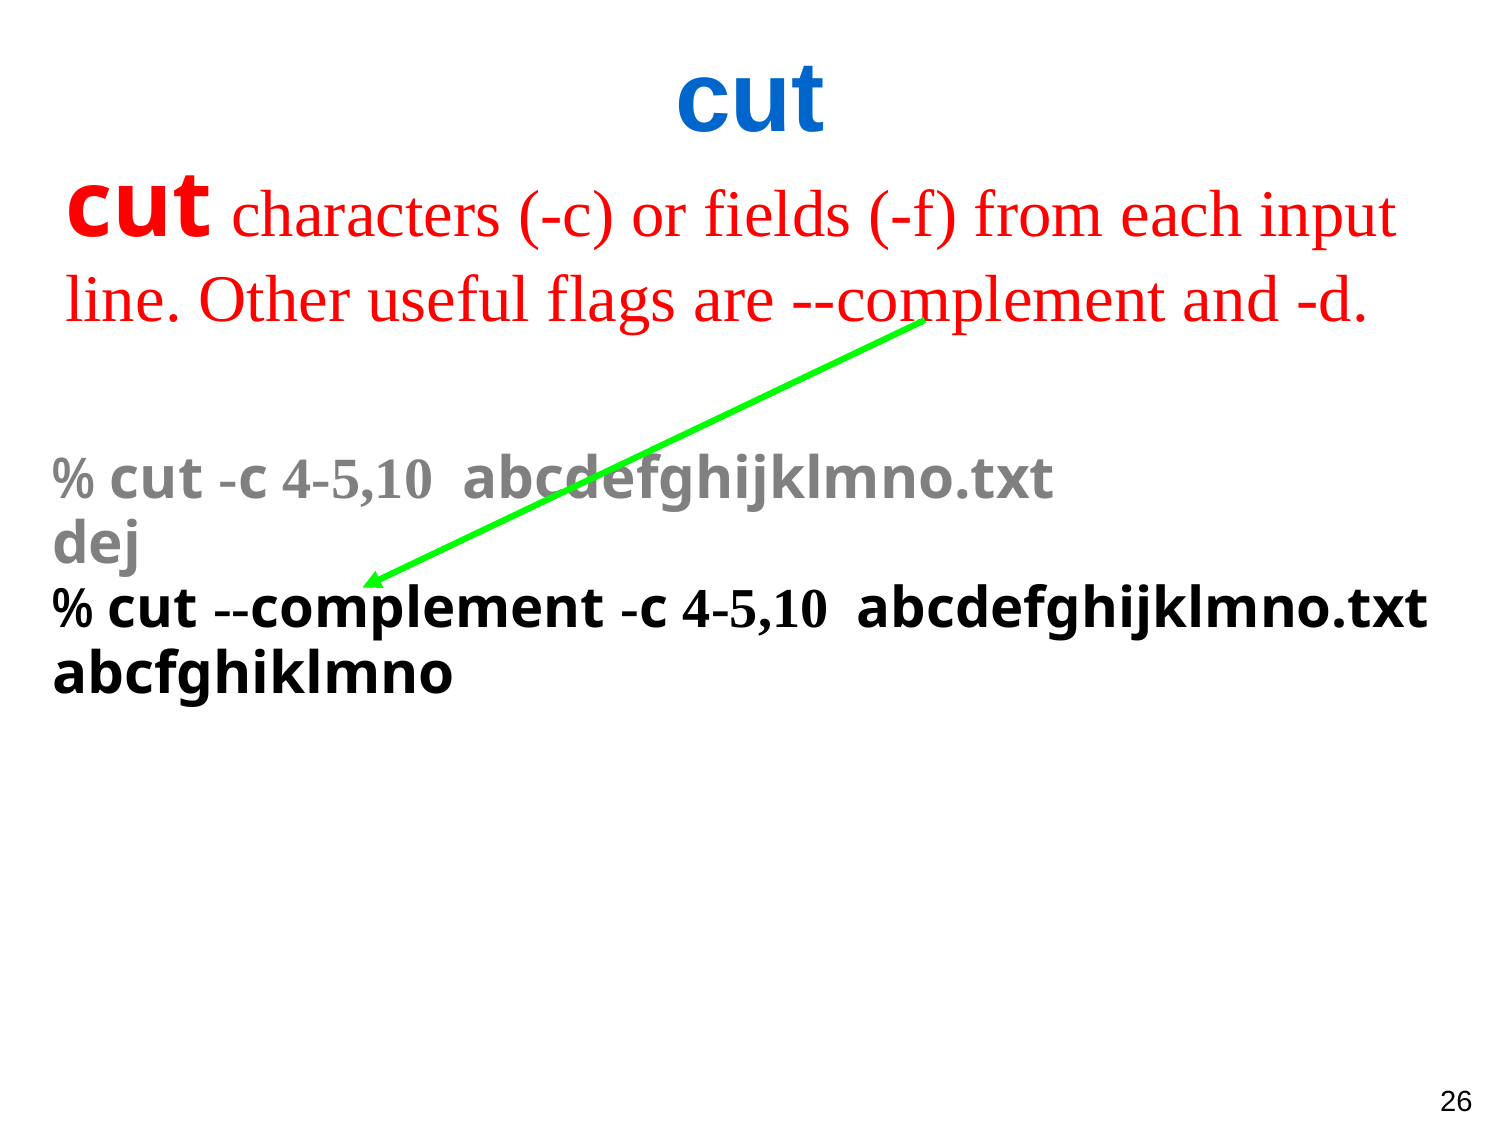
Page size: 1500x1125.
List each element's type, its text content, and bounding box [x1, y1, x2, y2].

text_box [362, 319, 926, 588]
list cut characters (-c) or fields (-f) from each input line. Other useful flags are --complement and -d. [49, 137, 1451, 301]
title cut [74, 0, 1426, 137]
text_box 26 [1399, 1074, 1488, 1125]
text_box % cut -c 4-5,10 abcdefghijklmno.txt dej % cut --complement -c 4-5,10 abcdefghijklmno.txt abcfghiklmno % cut -f6,7,8 --complement filelist … % cut -f2 fruits.txt apple banana cherry % cut -d " " -f2 fruits.txt banana [37, 432, 1463, 1125]
